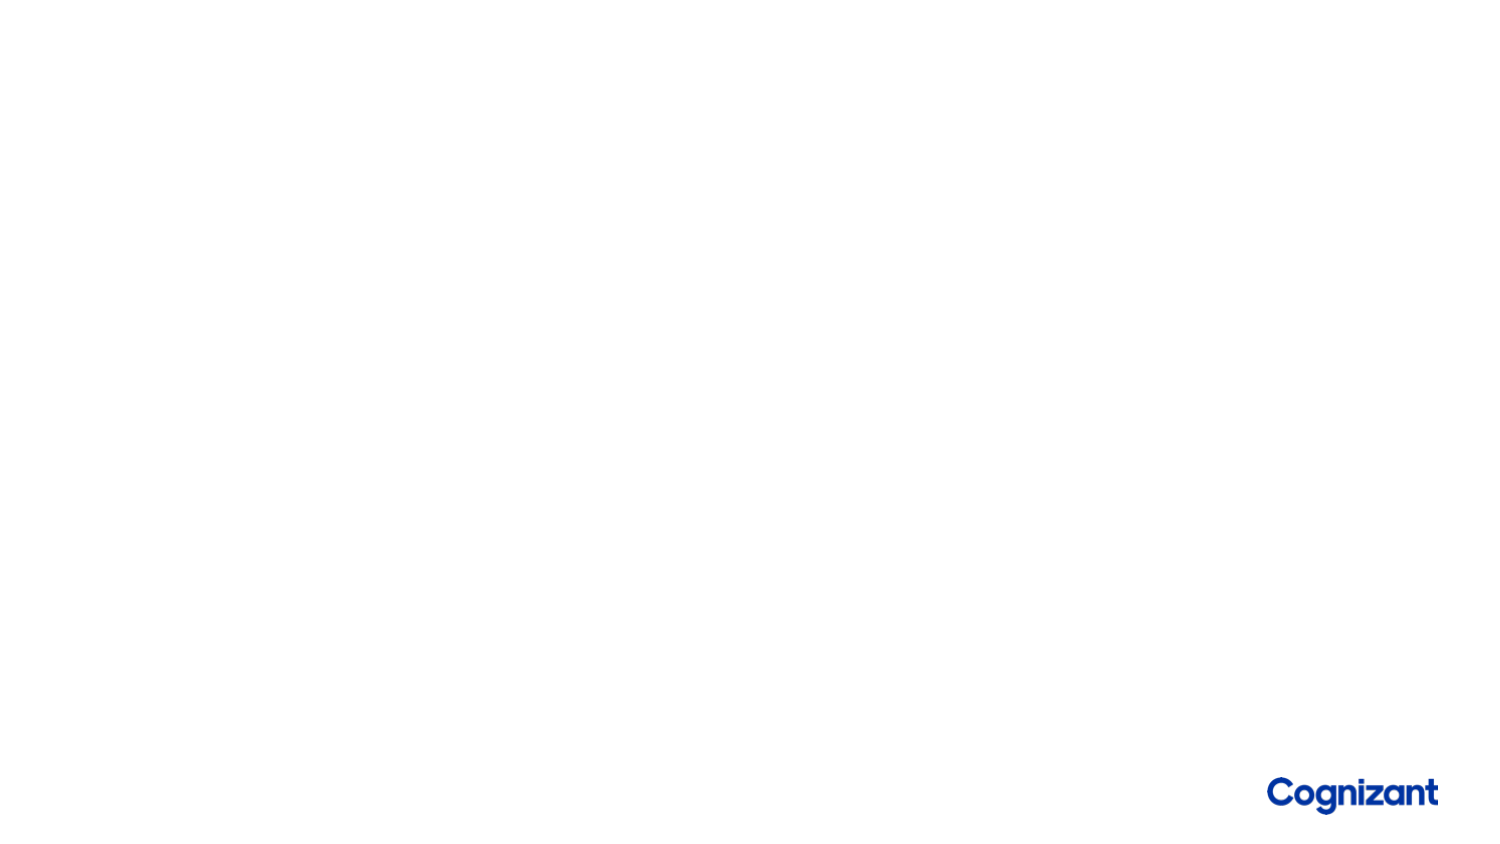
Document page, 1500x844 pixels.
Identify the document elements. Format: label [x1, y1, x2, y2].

picture [1267, 777, 1438, 815]
